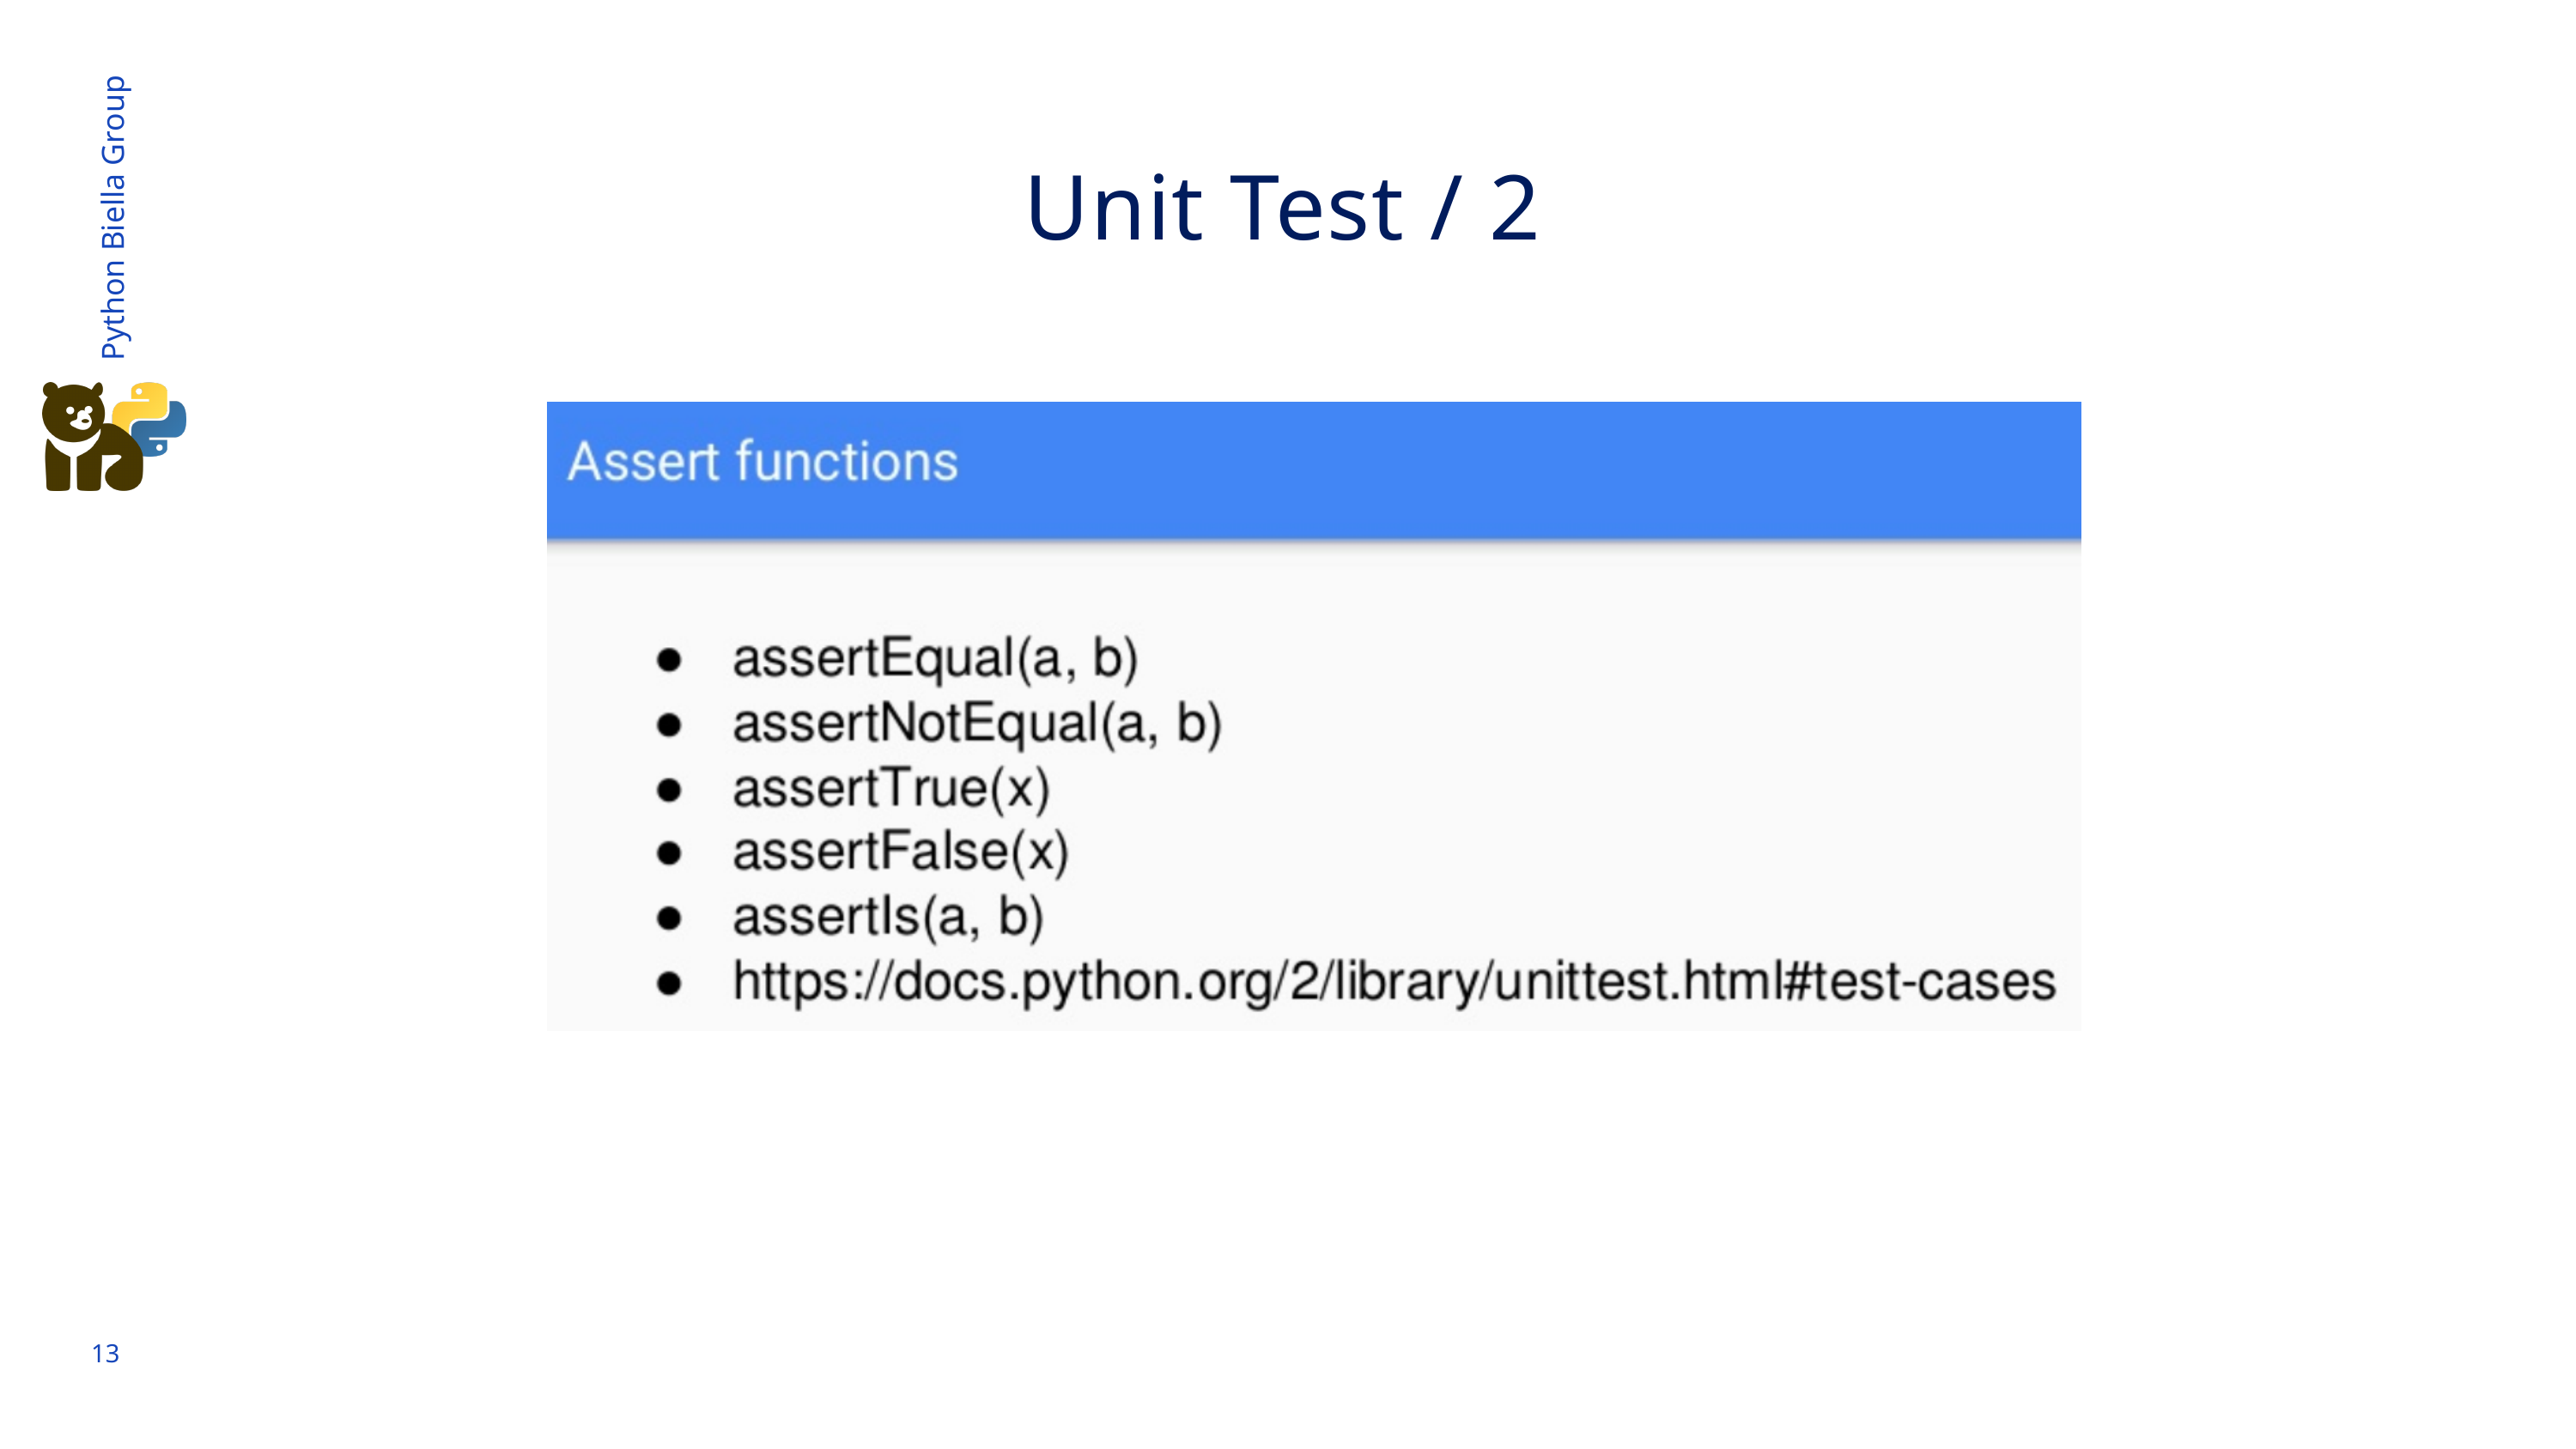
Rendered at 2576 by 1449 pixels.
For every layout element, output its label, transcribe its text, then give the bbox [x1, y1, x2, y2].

text_box 13 [91, 1343, 185, 1368]
text_box Unit Test / 2 [214, 158, 2351, 258]
picture [547, 402, 2081, 1031]
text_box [41, 40, 186, 492]
